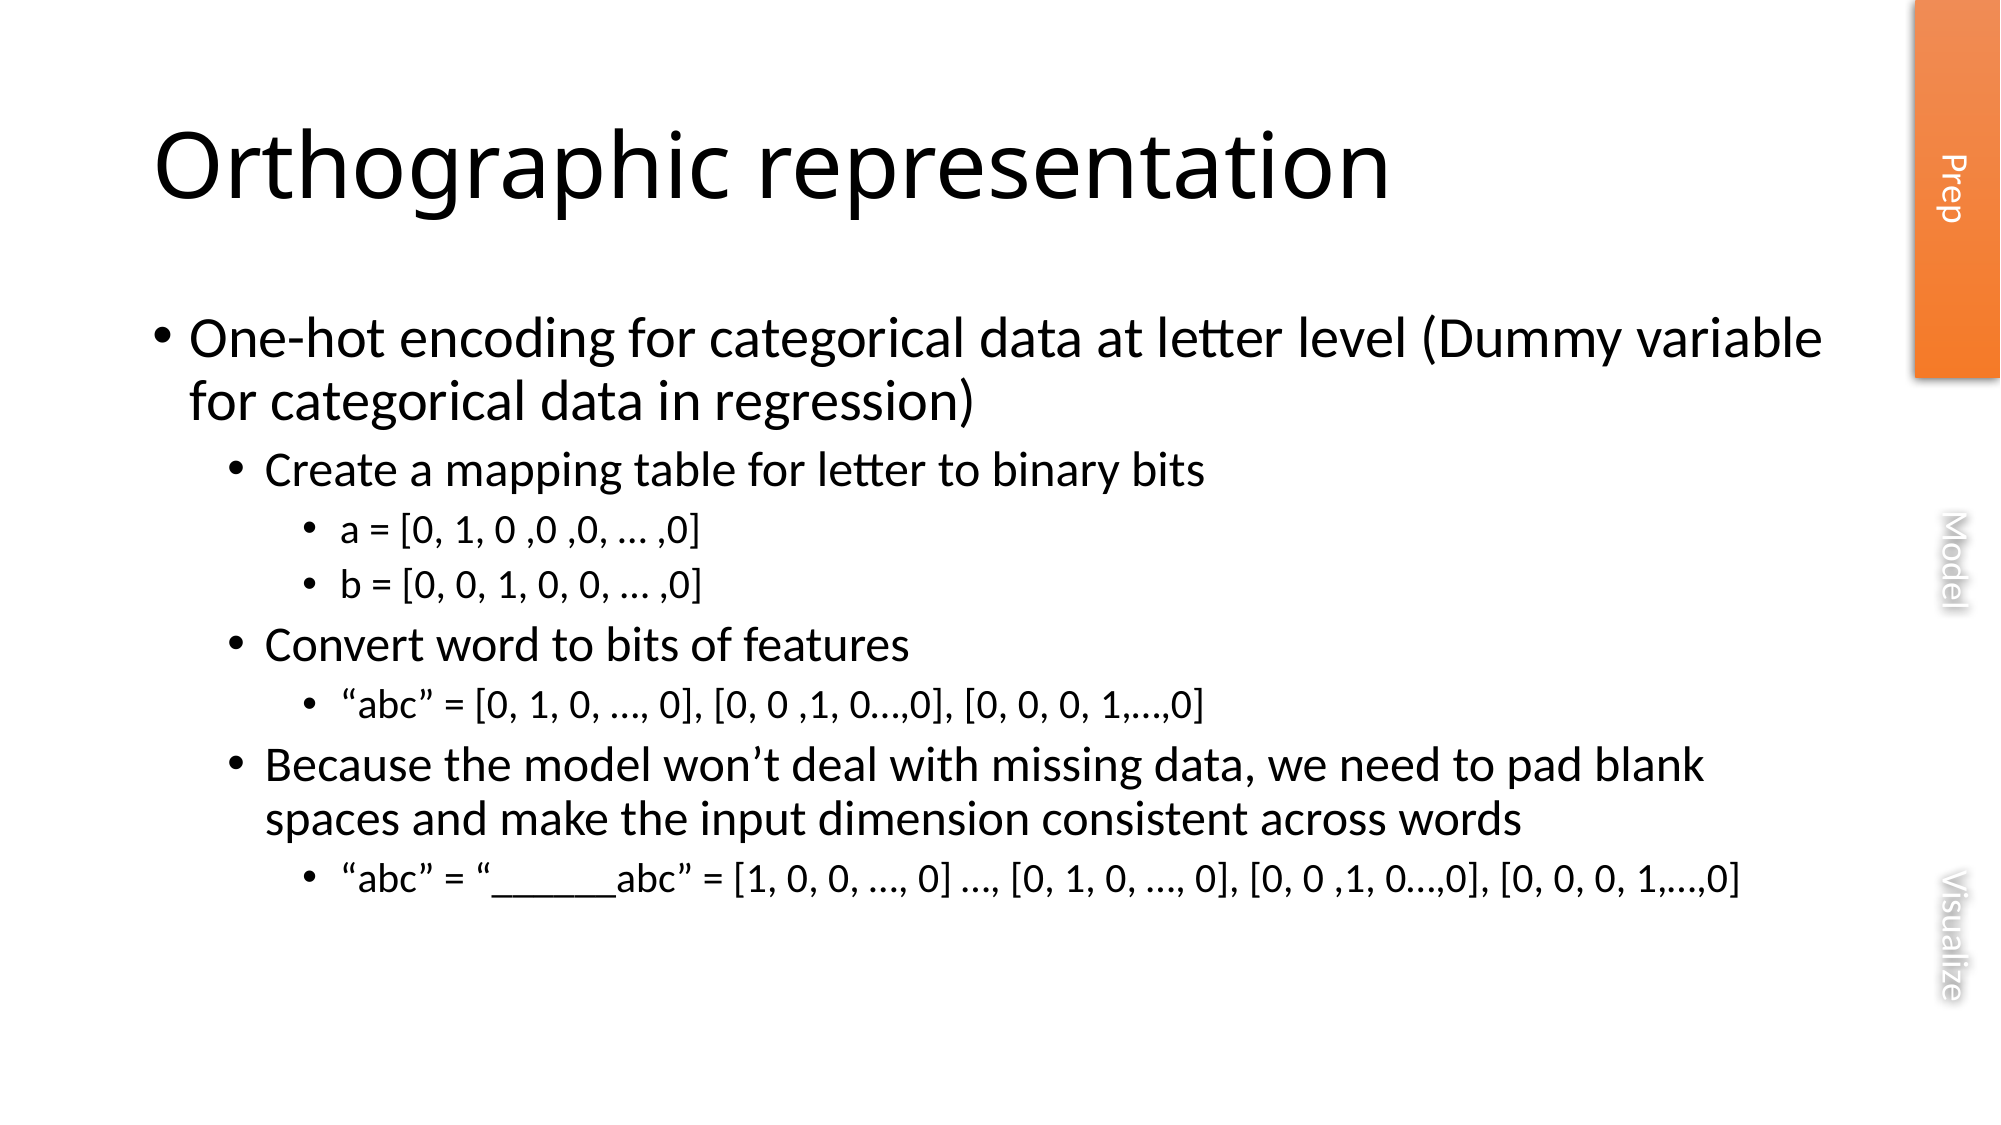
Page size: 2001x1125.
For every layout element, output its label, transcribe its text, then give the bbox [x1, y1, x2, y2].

list One-hot encoding for categorical data at letter level (Dummy variable for categorical data in regression) Create a mapping table for letter to binary bits a = [0, 1, 0 ,0 ,0, … ,0] b = [0, 0, 1, 0, 0, … ,0] Convert word to bits of features “abc” = [0, 1, 0, …, 0], [0, 0 ,1, 0…,0], [0, 0, 0, 1,…,0] Because the model won’t deal with missing data, we need to pad blank spaces and make the input dimension consistent across words “abc” = “______abc” = [1, 0, 0, …, 0] …, [0, 1, 0, …, 0], [0, 0 ,1, 0…,0], [0, 0, 0, 1,…,0] [137, 299, 1863, 1014]
title Orthographic representation [137, 59, 1863, 278]
text_box Visualize [1915, 747, 2000, 1125]
text_box Model [1915, 373, 2000, 742]
text_box Prep [1915, 0, 2000, 369]
